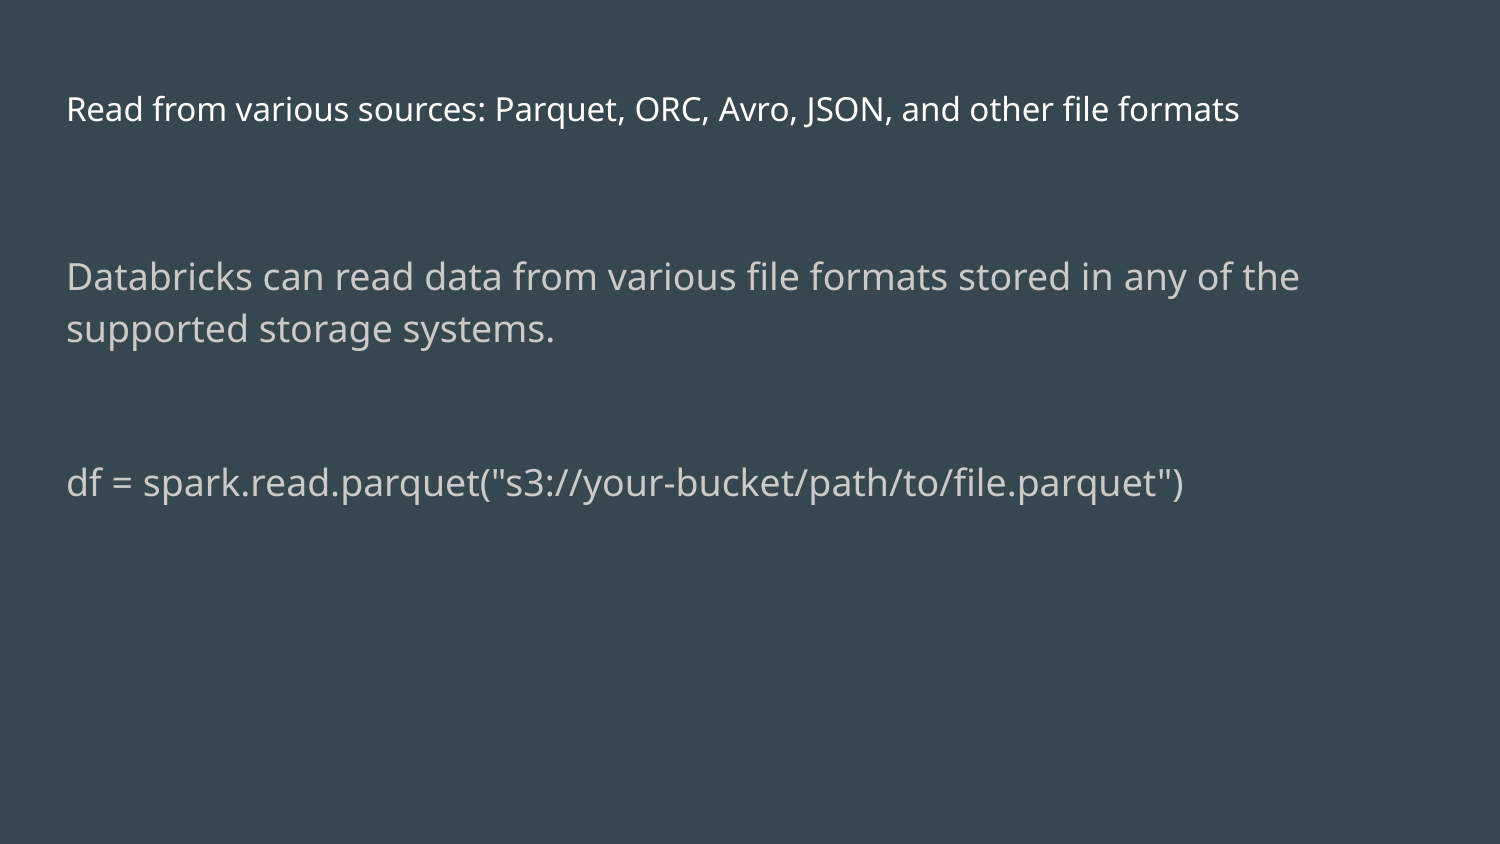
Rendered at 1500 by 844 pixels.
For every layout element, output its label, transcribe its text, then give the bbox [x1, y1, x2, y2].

list Databricks can read data from various file formats stored in any of the supported storage systems. df = spark.read.parquet("s3://your-bucket/path/to/file.parquet") [51, 231, 1449, 750]
title Read from various sources: Parquet, ORC, Avro, JSON, and other file formats [51, 72, 1449, 167]
